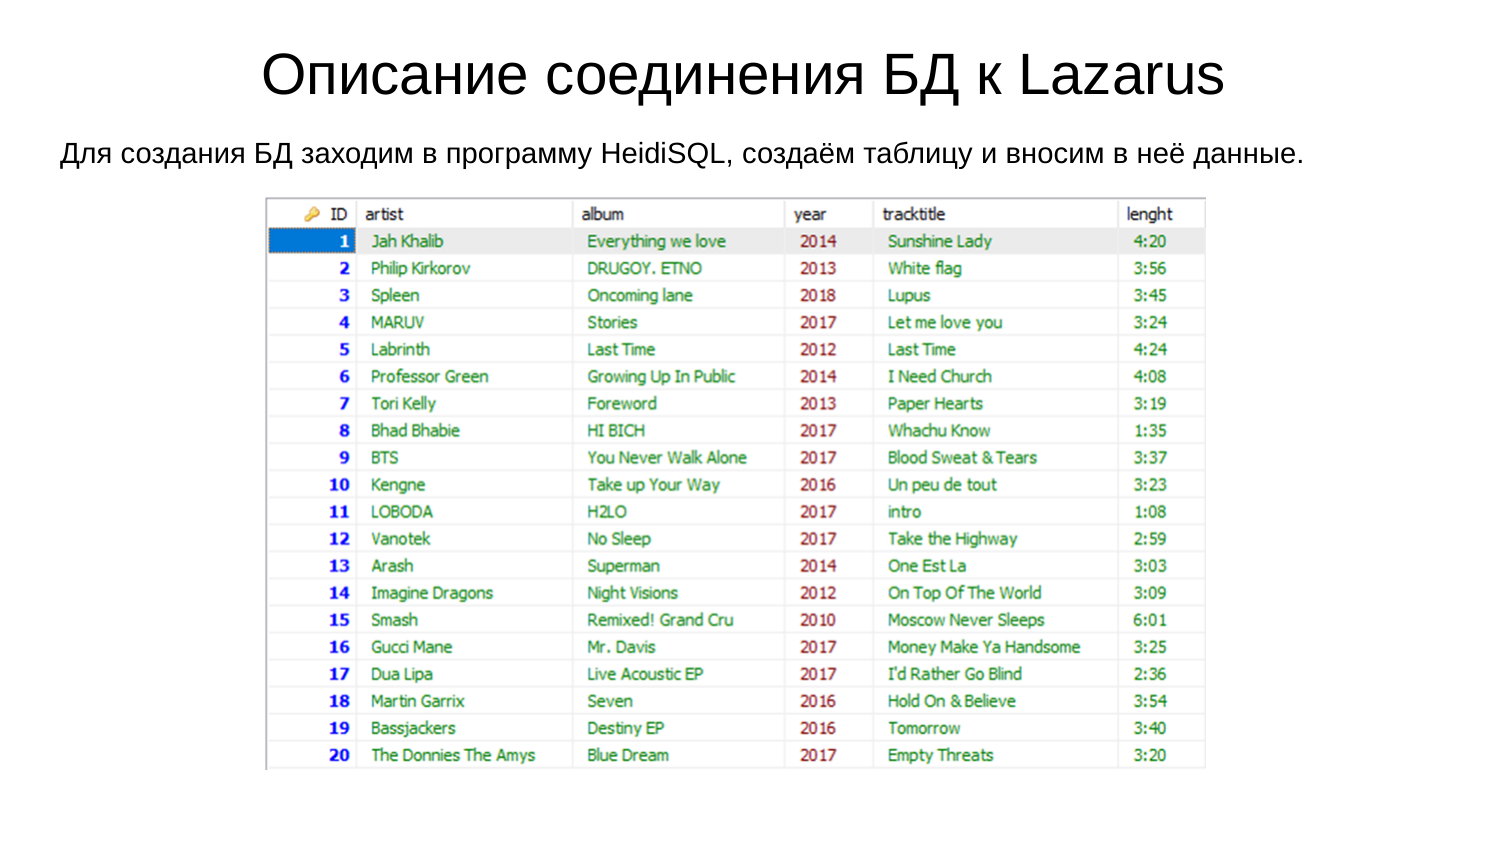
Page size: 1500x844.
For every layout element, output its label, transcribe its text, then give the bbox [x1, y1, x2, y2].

title Описание соединения БД к Lazarus [44, 21, 1444, 116]
text_box Для создания БД заходим в программу HeidiSQL, создаём таблицу и вносим в неё данные. [45, 119, 1443, 214]
picture [261, 193, 1208, 772]
